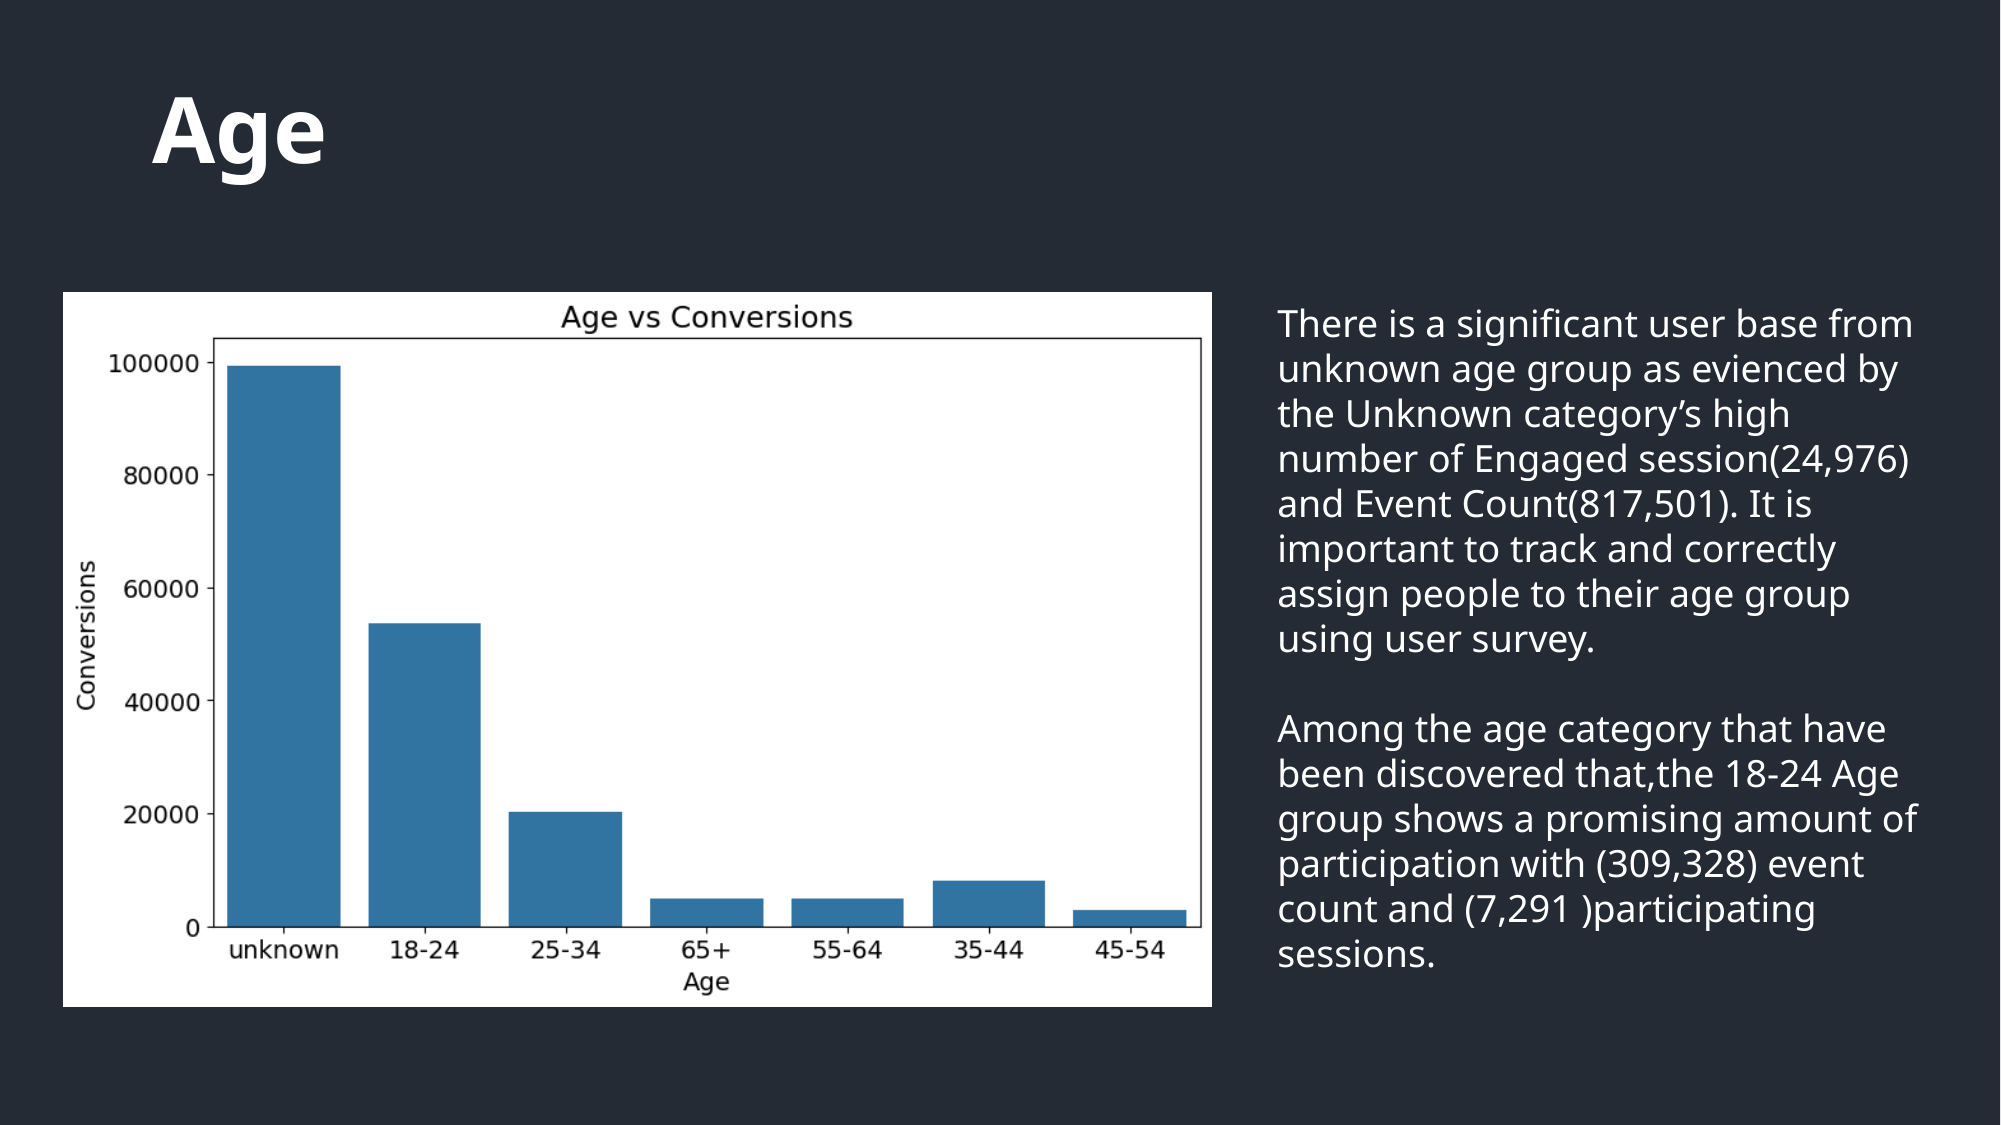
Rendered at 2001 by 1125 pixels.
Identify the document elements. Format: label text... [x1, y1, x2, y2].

text_box There is a significant user base from unknown age group as evienced by the Unknown category’s high number of Engaged session(24,976) and Event Count(817,501). It is important to track and correctly assign people to their age group using user survey. Among the age category that have been discovered that,the 18-24 Age group shows a promising amount of participation with (309,328) event count and (7,291 )participating sessions. [1262, 292, 1935, 983]
picture [0, 0, 2001, 1125]
title Age [137, 59, 578, 209]
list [63, 292, 1212, 1007]
